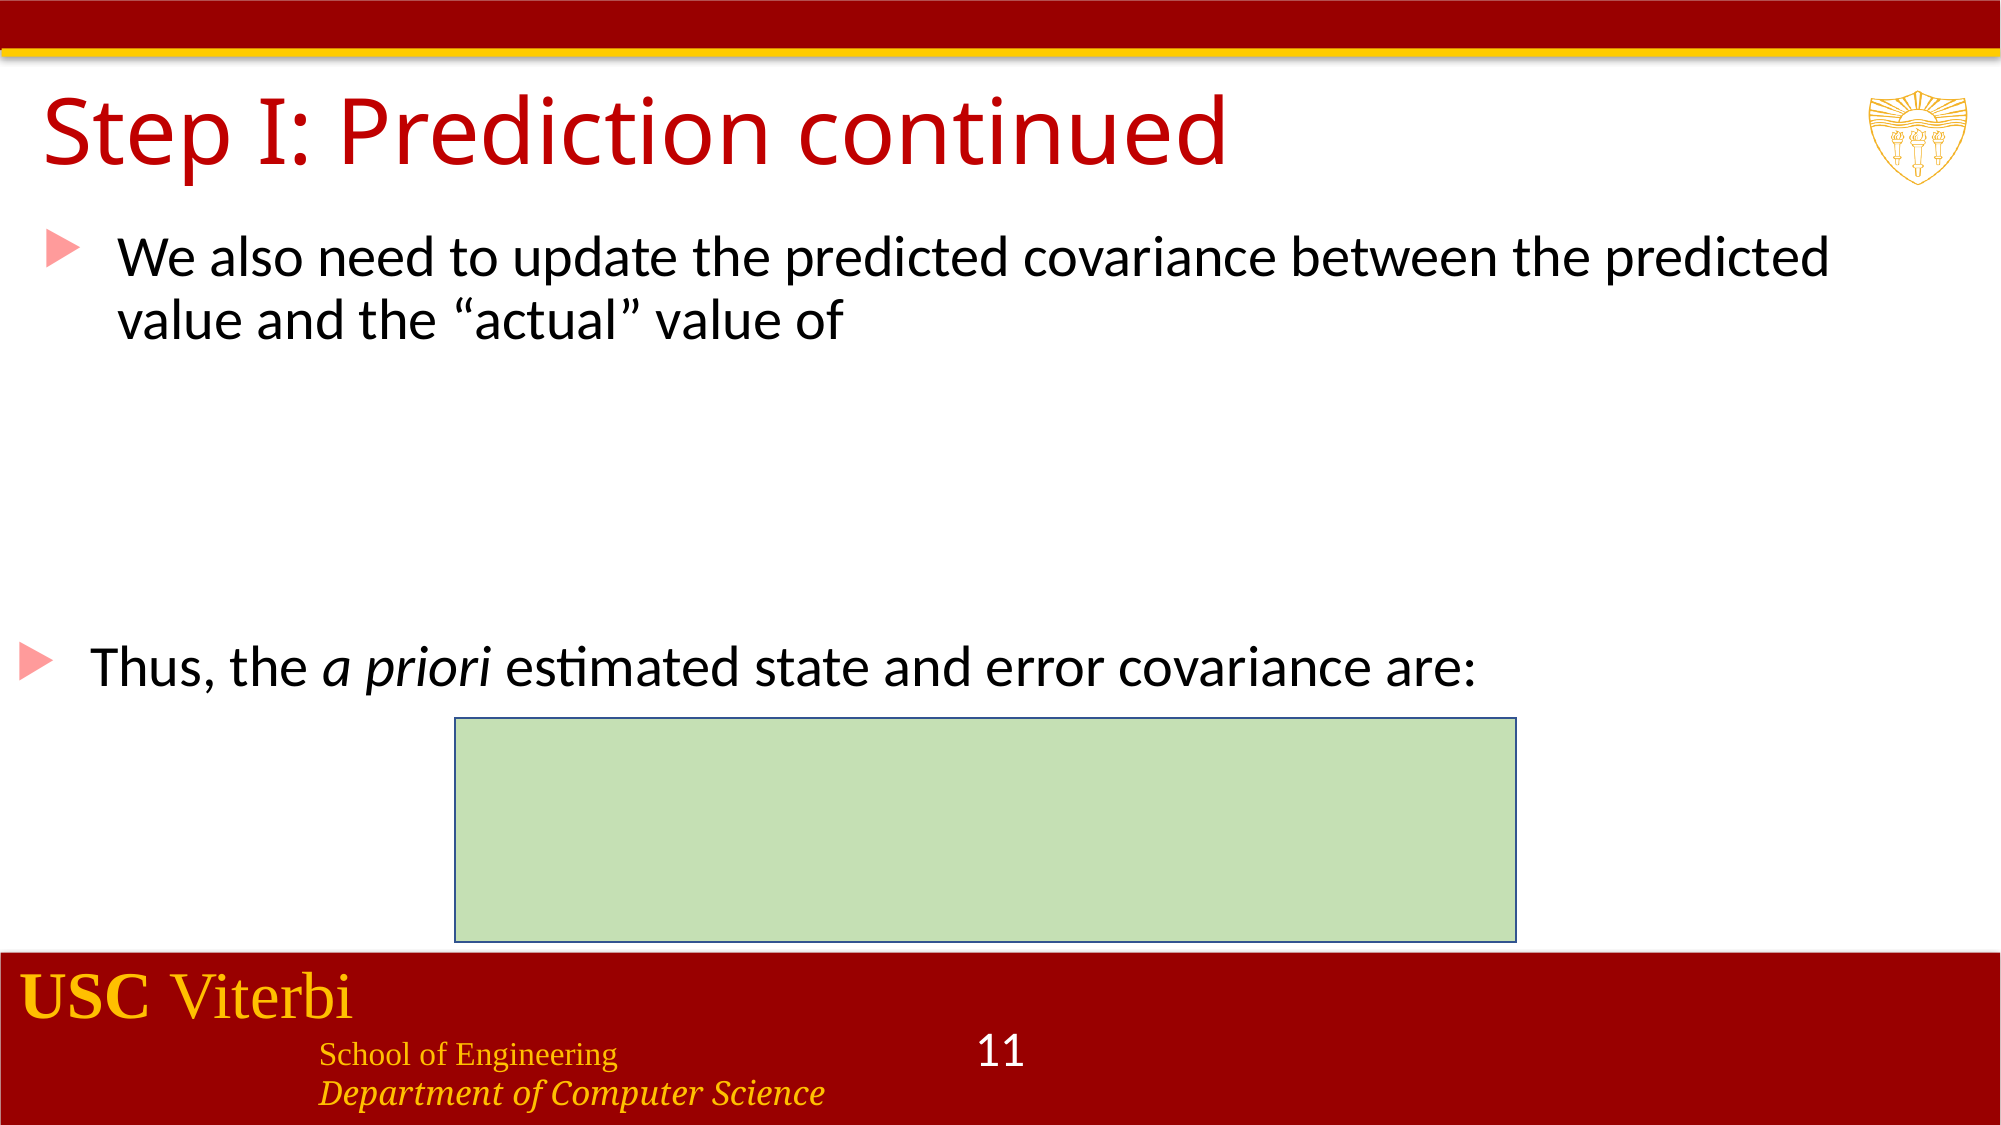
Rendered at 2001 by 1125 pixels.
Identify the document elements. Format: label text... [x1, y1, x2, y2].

slide_number 11 [774, 1016, 1225, 1077]
title Step I: Prediction continued [27, 70, 1819, 199]
picture [1836, 76, 2000, 199]
text_box Thus, the a priori estimated state and error covariance are: [0, 636, 1920, 735]
